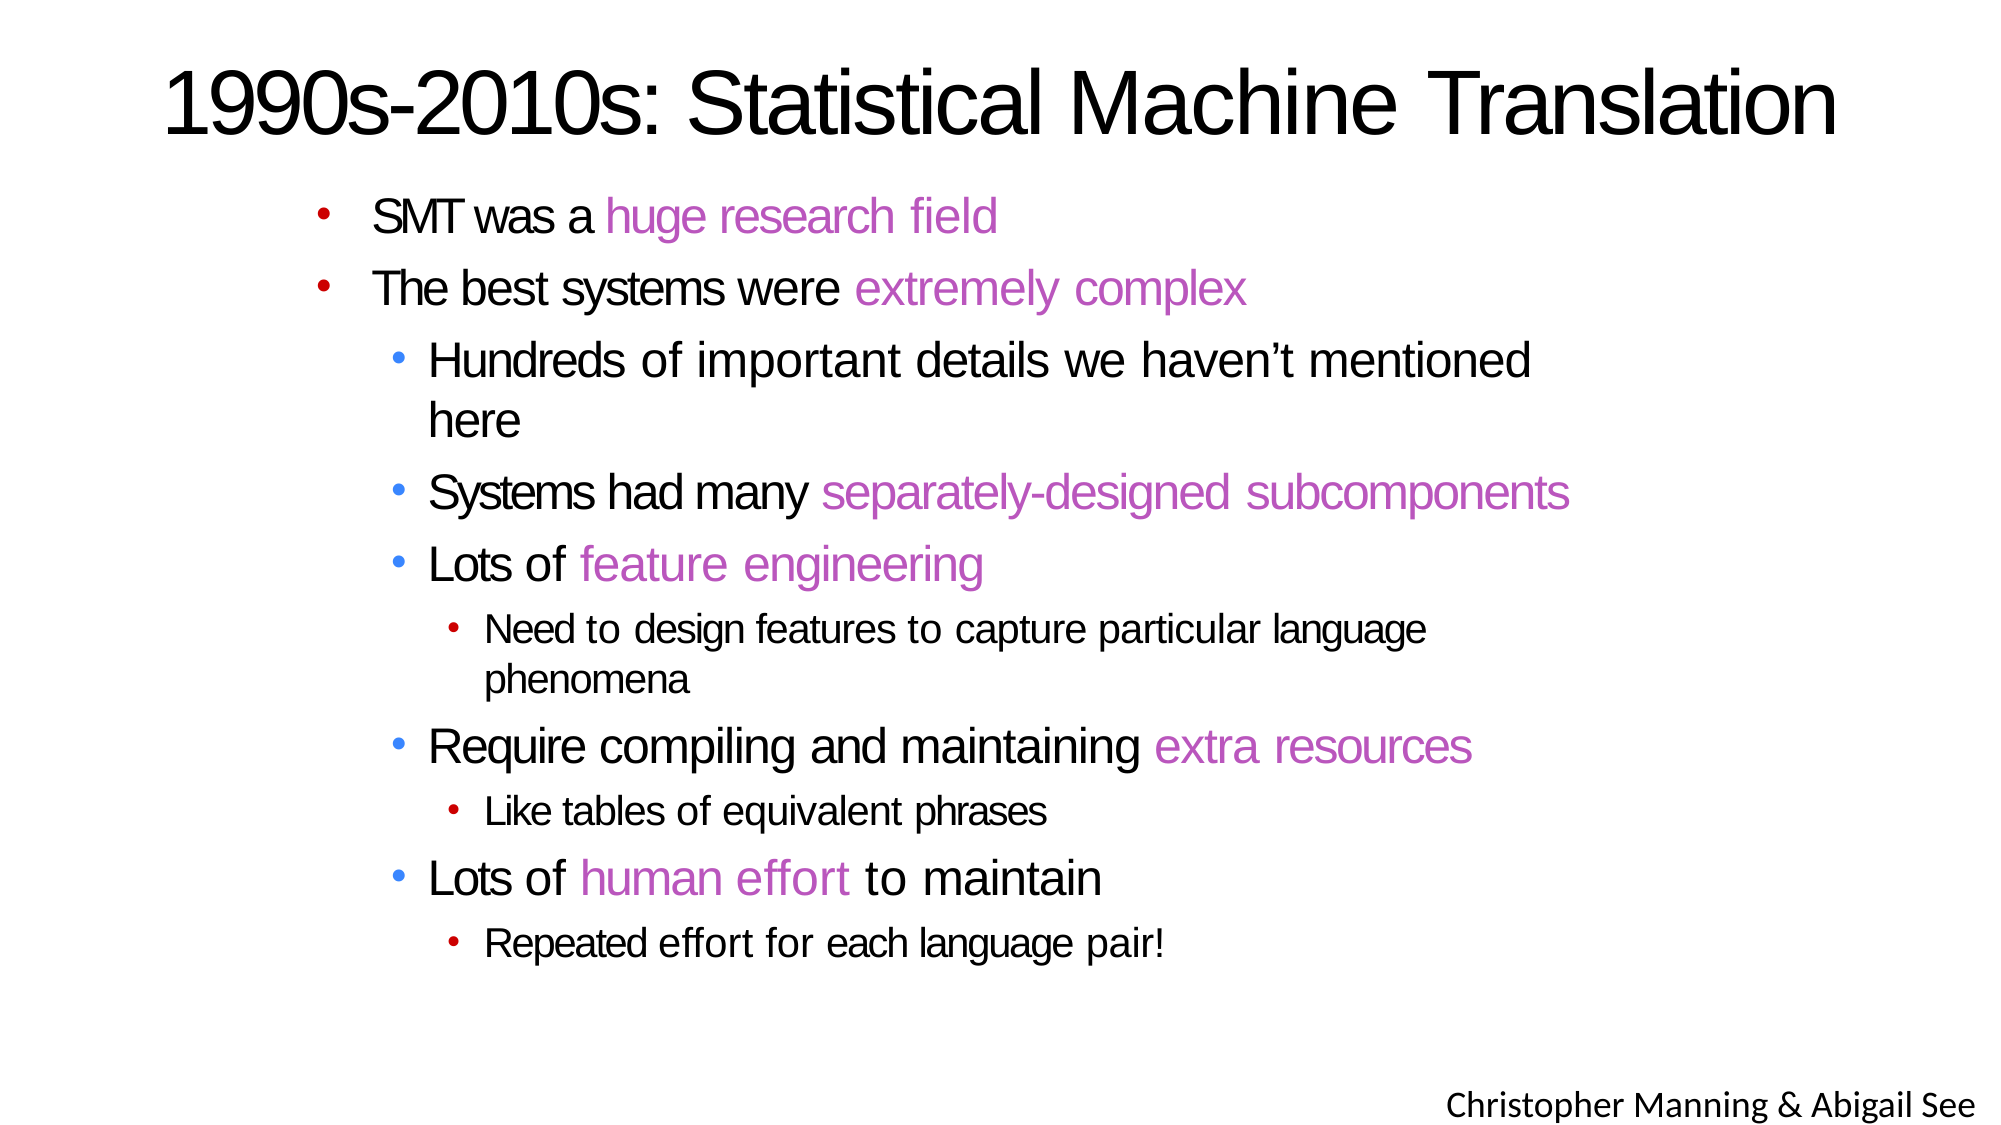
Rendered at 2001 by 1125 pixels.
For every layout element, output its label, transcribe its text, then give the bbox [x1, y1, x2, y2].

footer Christopher Manning & Abigail See [1424, 1095, 2000, 1125]
text_box SMT was a huge research field The best systems were extremely complex Hundreds of important details we haven’t mentioned here Systems had many separately-designed subcomponents Lots of feature engineering Need to design features to capture particular language phenomena Require compiling and maintaining extra resources Like tables of equivalent phrases Lots of human effort to maintain Repeated effort for each language pair! [312, 169, 1628, 967]
title 1990s-2010s: Statistical Machine Translation [156, 40, 1844, 231]
